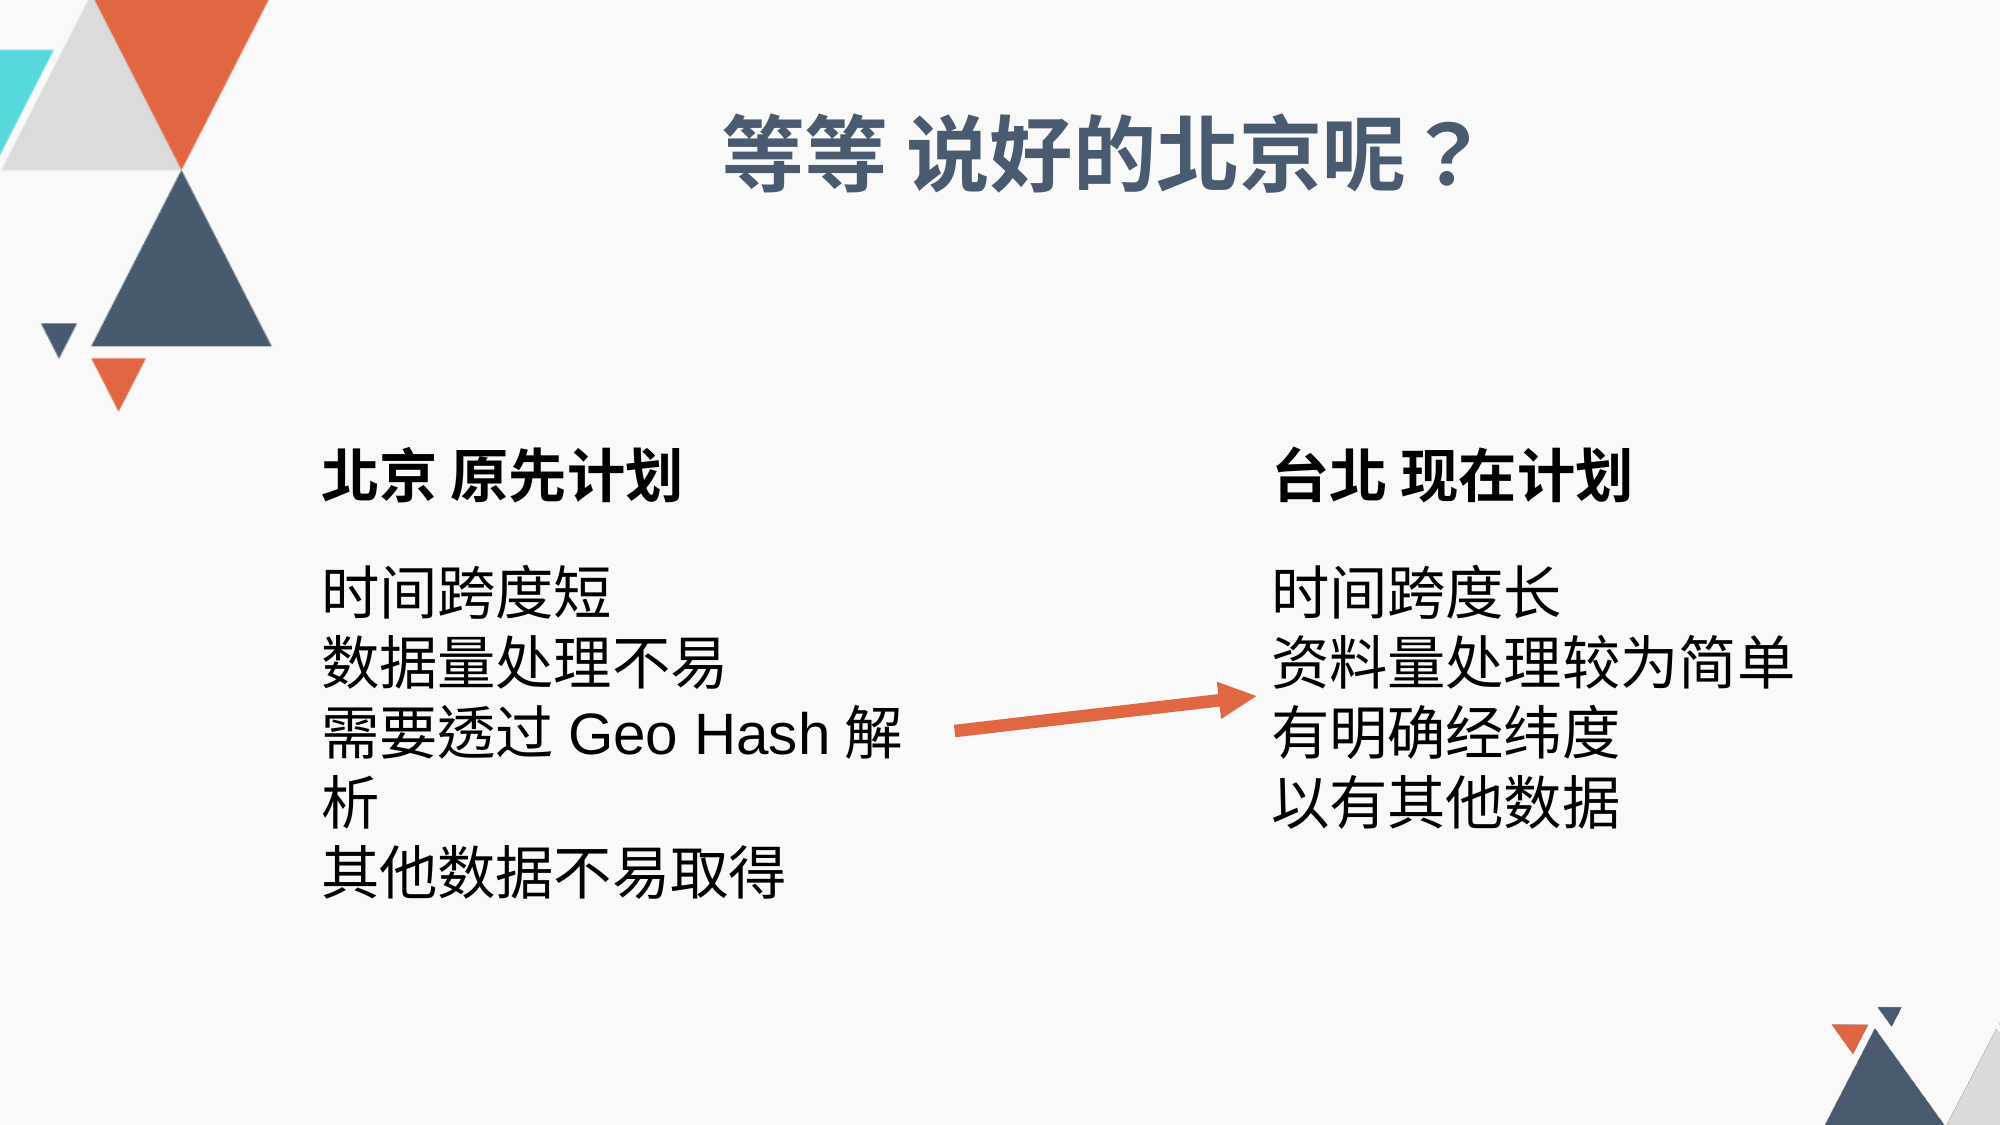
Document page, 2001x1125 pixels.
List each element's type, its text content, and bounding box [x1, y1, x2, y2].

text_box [306, 431, 1905, 847]
picture [1789, 923, 2000, 1125]
picture [0, 0, 297, 426]
text_box 等等 说好的北京呢？ [351, 94, 1860, 210]
